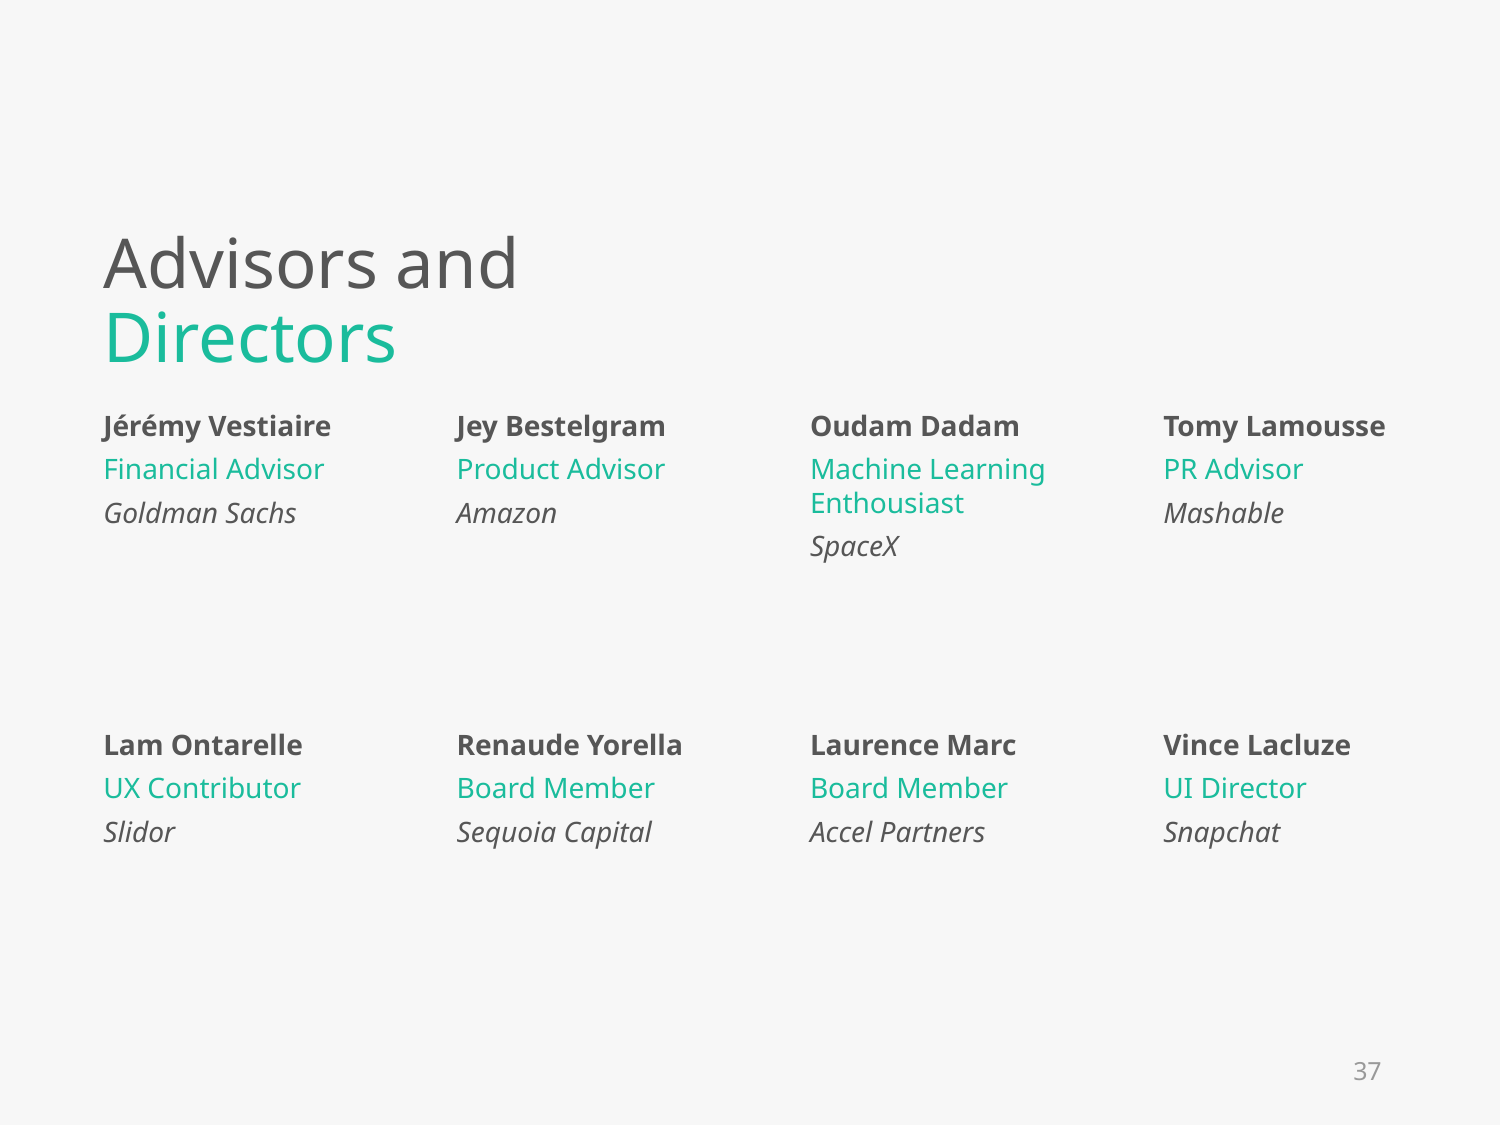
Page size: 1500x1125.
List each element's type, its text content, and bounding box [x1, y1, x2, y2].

text_box Oudam Dadam Machine Learning Enthousiast SpaceX [809, 402, 1148, 569]
text_box Vince Lacluze UI Director Snapchat [1162, 721, 1500, 854]
text_box Jérémy Vestiaire Financial Advisor Goldman Sachs [102, 402, 441, 535]
text_box Laurence Marc Board Member Accel Partners [809, 721, 1148, 854]
list Advisors and Directors [103, 221, 777, 312]
text_box Jey Bestelgram Product Advisor Amazon [456, 402, 794, 535]
text_box Renaude Yorella Board Member Sequoia Capital [456, 721, 794, 897]
slide_number 37 [1059, 1042, 1397, 1103]
text_box Lam Ontarelle UX Contributor Slidor [102, 721, 441, 854]
text_box Tomy Lamousse PR Advisor Mashable [1162, 402, 1500, 535]
